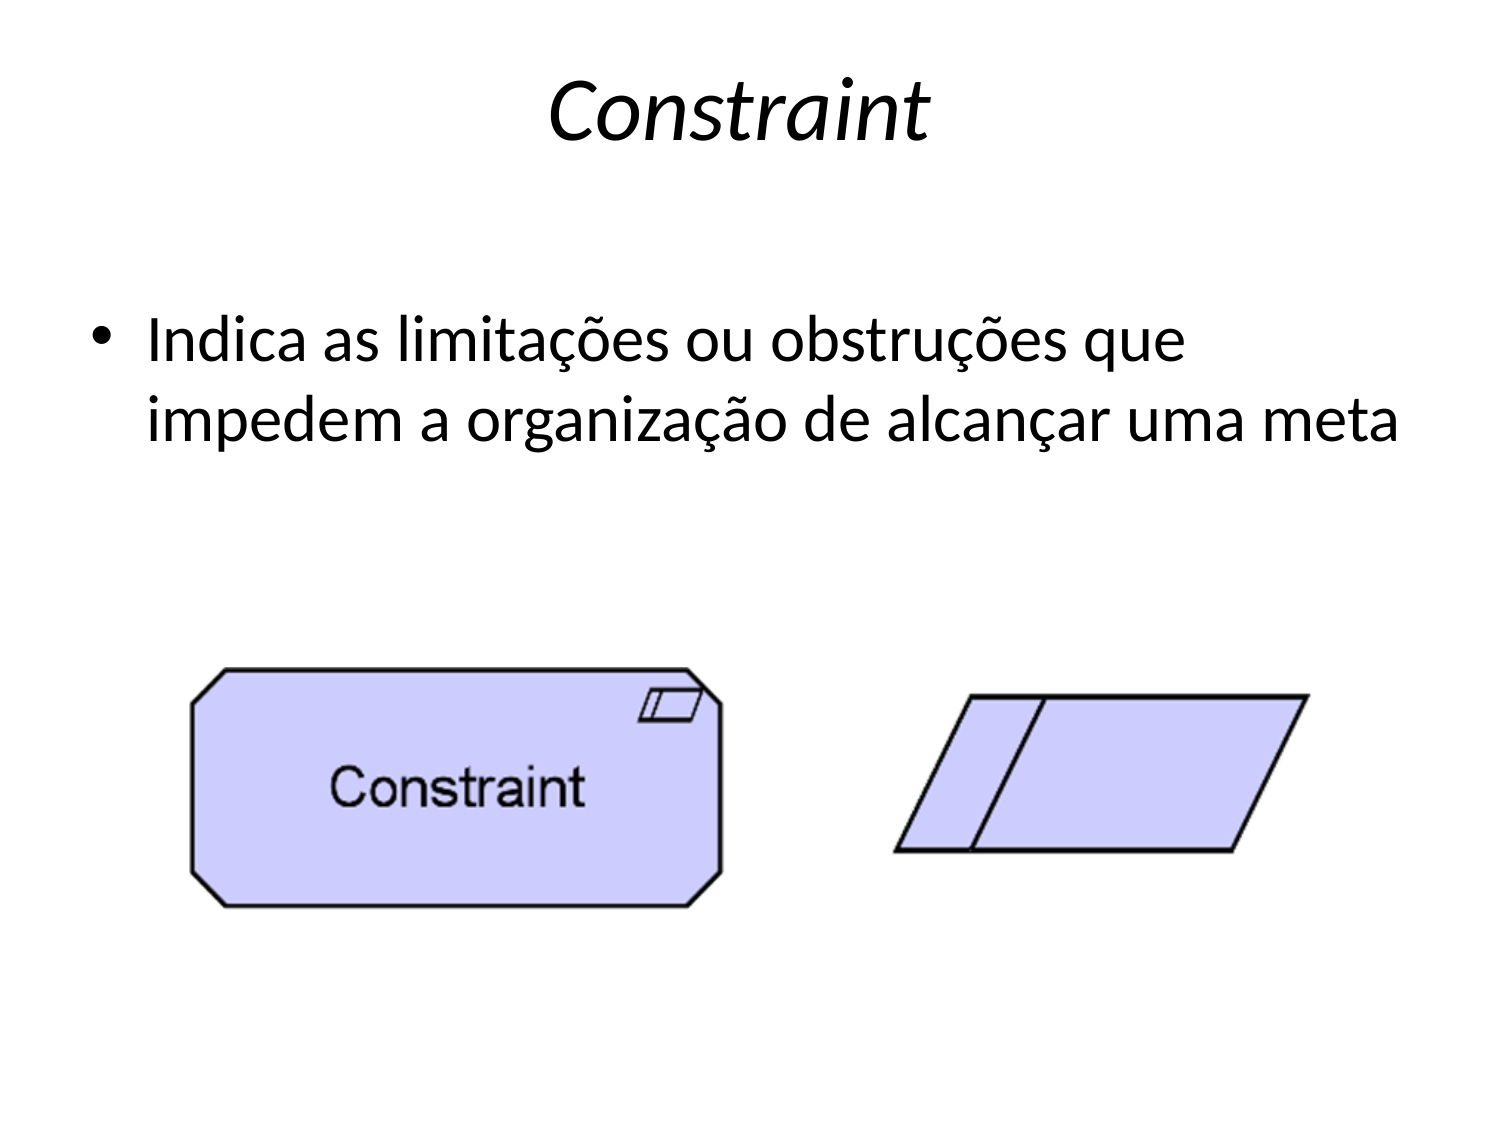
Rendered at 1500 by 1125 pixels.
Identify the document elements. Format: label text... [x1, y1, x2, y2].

picture [188, 667, 1318, 910]
title Constraint [75, 2, 1425, 206]
list Indica as limitações ou obstruções que impedem a organização de alcançar uma meta [75, 287, 1425, 668]
